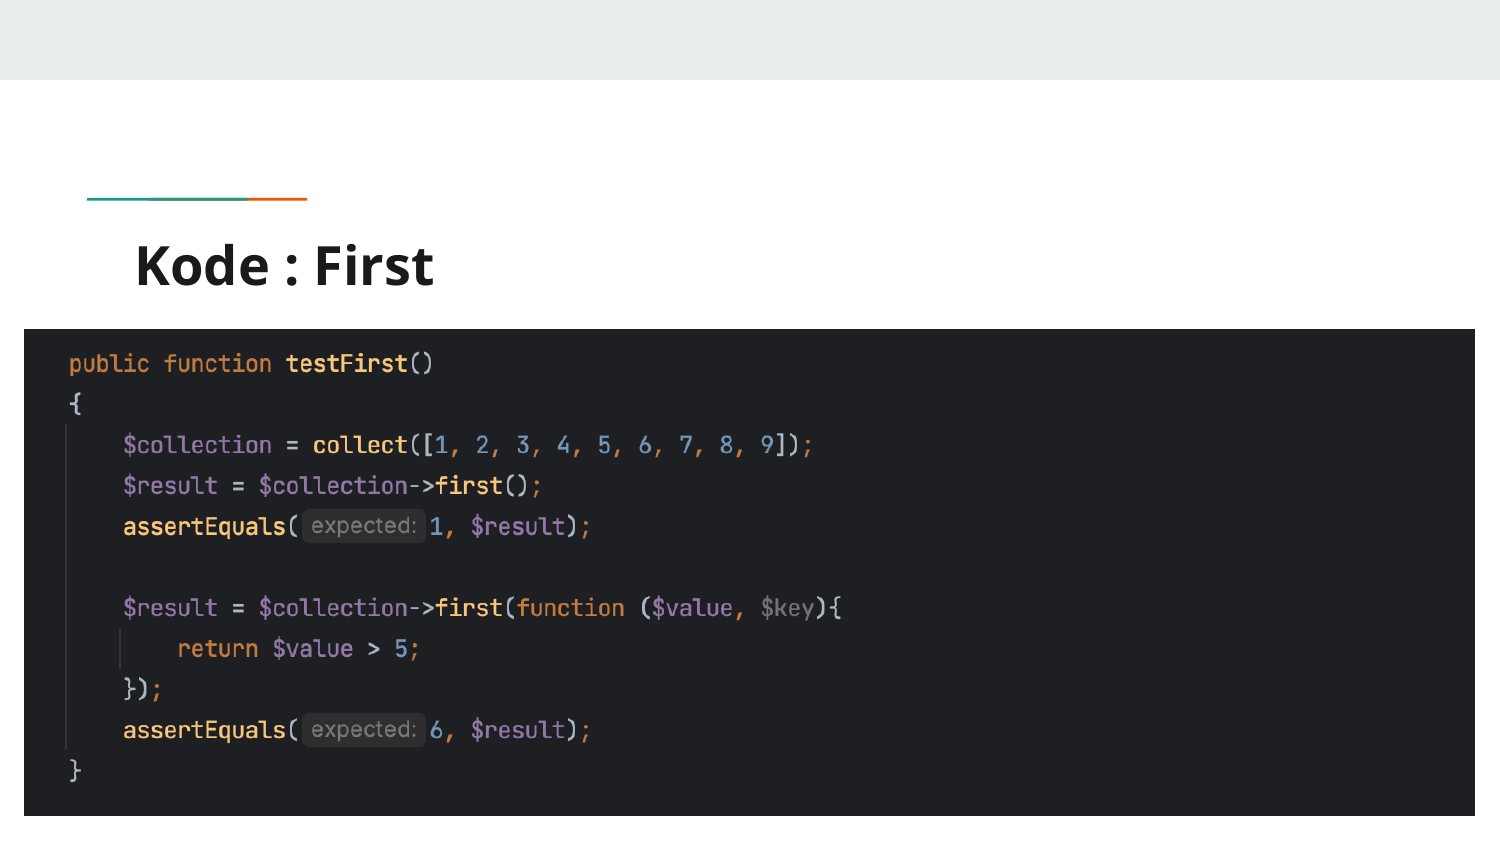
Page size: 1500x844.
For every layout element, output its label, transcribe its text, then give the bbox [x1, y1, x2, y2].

title Kode : First [119, 216, 1381, 305]
picture [24, 328, 1476, 816]
